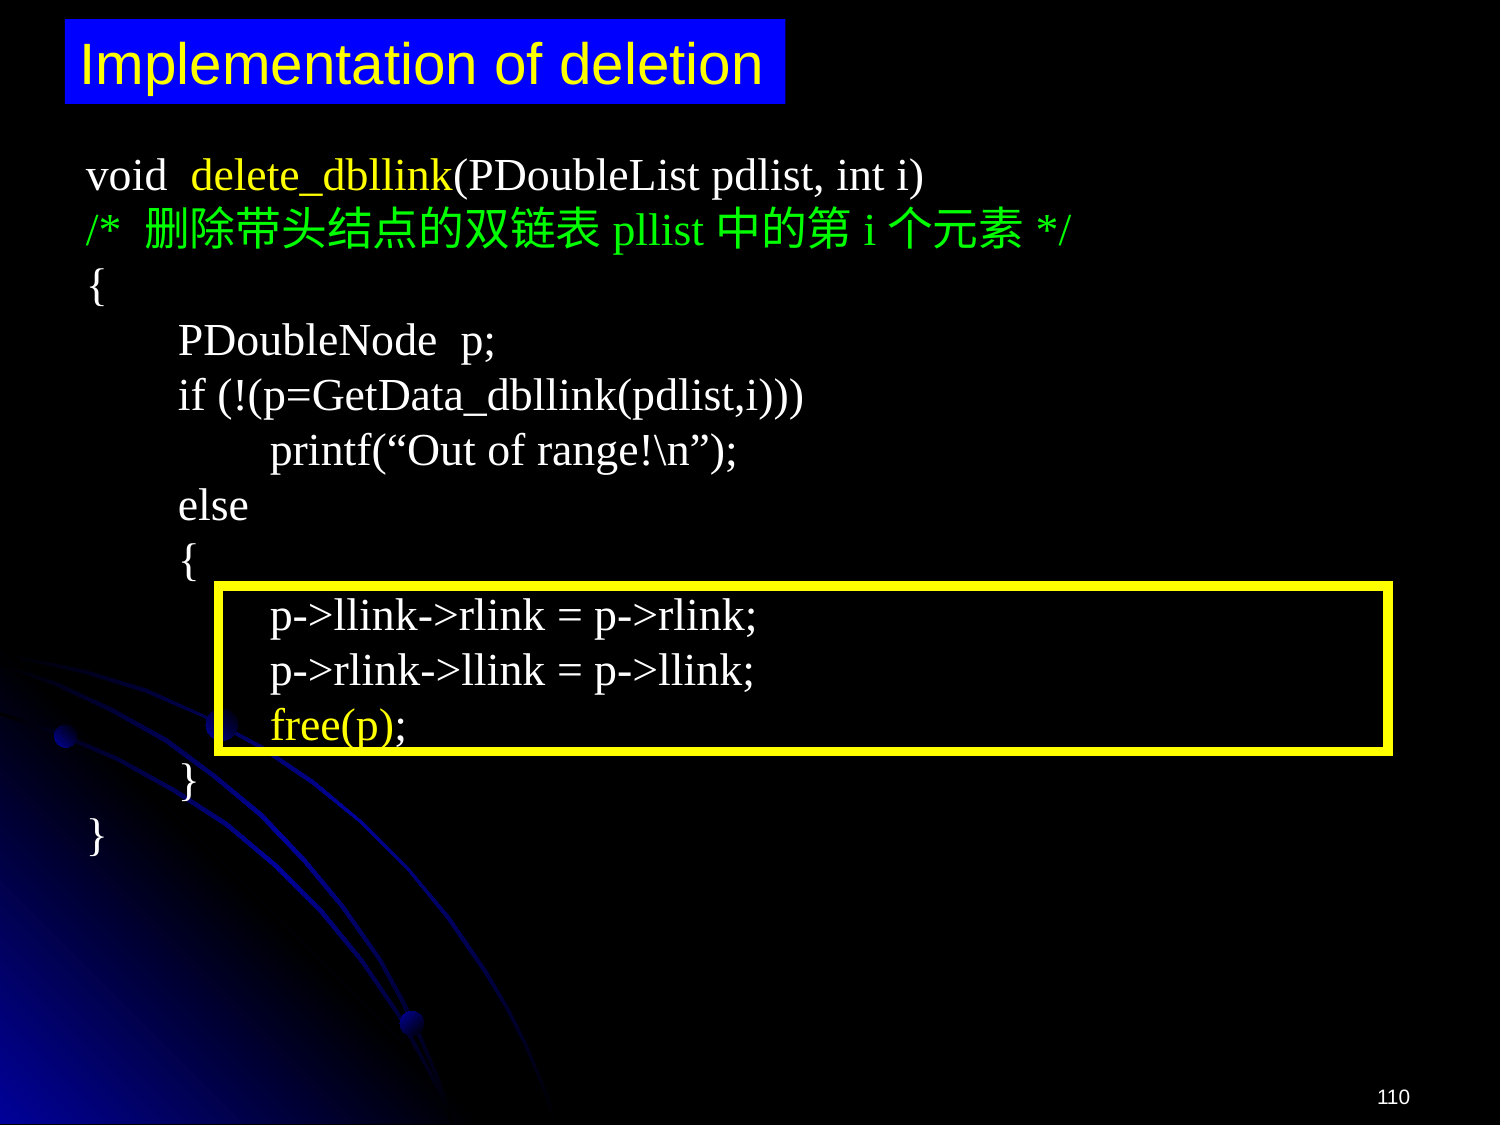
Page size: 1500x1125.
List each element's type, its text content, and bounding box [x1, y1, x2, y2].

text_box [218, 586, 1388, 752]
text_box Implementation of deletion [64, 19, 786, 104]
slide_number 110 [1074, 1051, 1425, 1125]
text_box void delete_dbllink(PDoubleList pdlist, int i) /* 删除带头结点的双链表pllist中的第i个元素*/ { PDoubleNode p; if (!(p=GetData_dbllink(pdlist,i))) printf(“Out of range!\n”); else { p->llink->rlink = p->rlink; p->rlink->llink = p->llink; free(p); } } [71, 137, 1459, 867]
